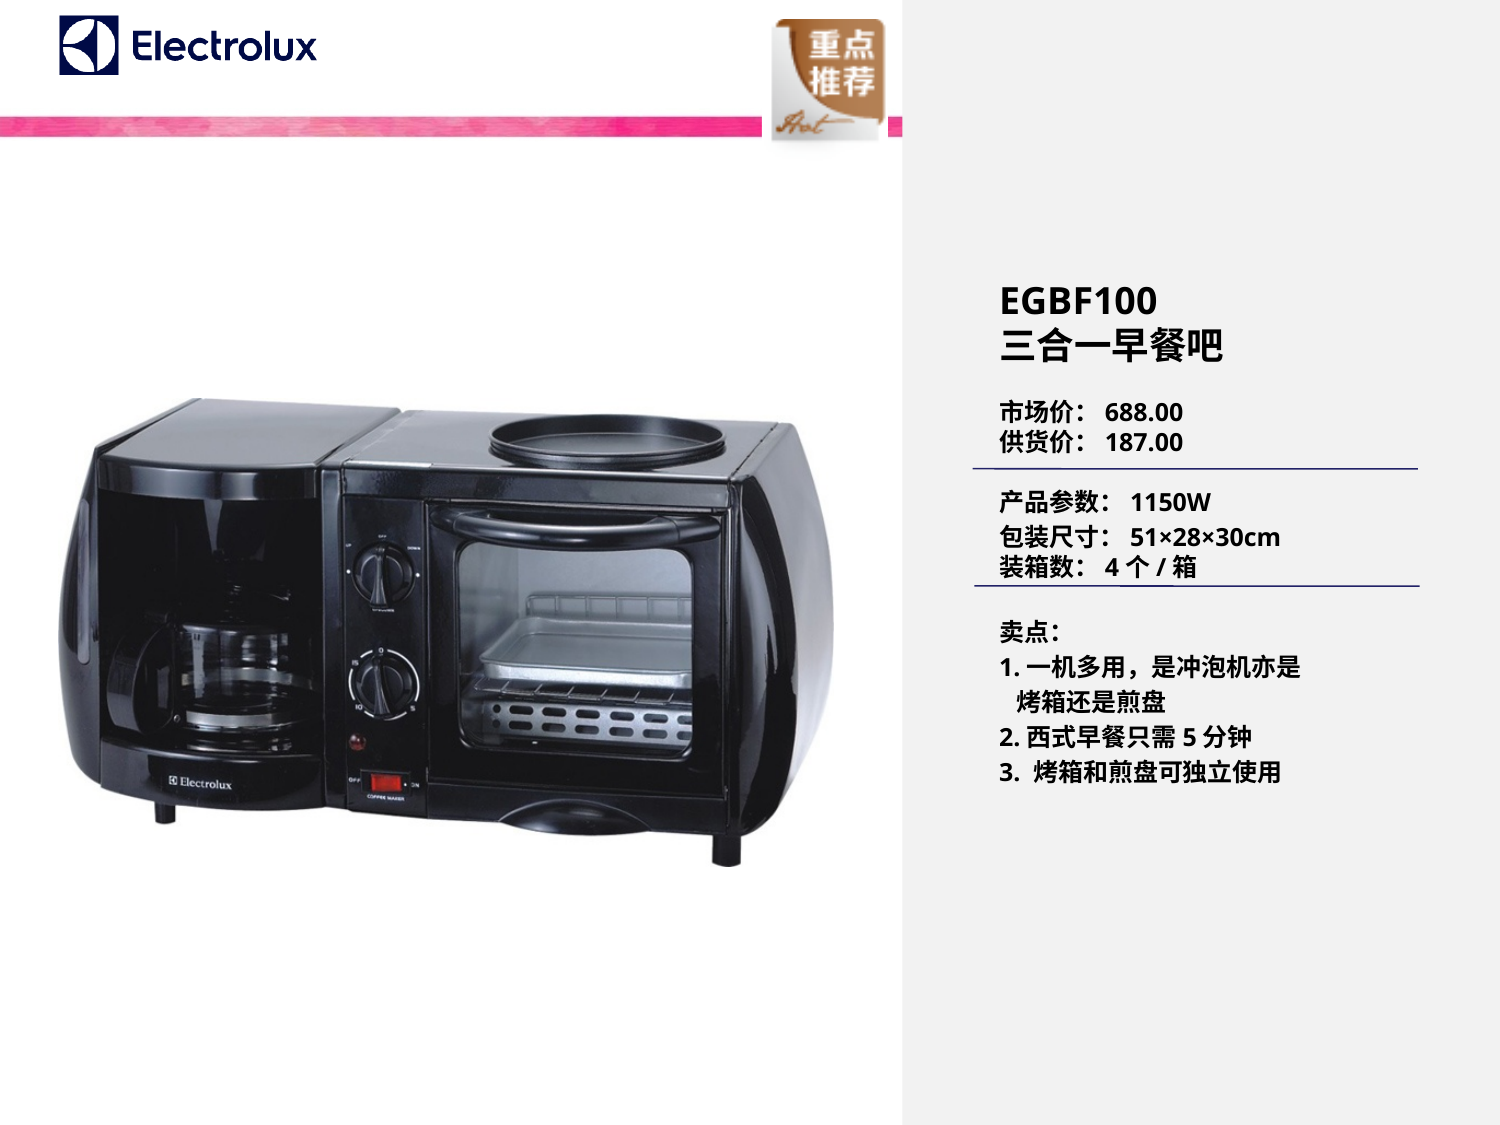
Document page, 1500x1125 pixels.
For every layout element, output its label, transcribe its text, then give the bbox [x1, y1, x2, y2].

text_box EGBF100 三合一早餐吧 市场价：688.00 供货价：187.00 产品参数：1150W 包装尺寸：51×28×30cm 装箱数：4个/箱 卖点： 1.一机多用，是冲泡机亦是 烤箱还是煎盘 2.西式早餐只需5分钟 3. 烤箱和煎盘可独立使用 [984, 269, 1407, 467]
text_box EGBF100 三合一早餐吧 市场价：688.00 供货价：187.00 产品参数：1150W 包装尺寸：51×28×30cm 装箱数：4个/箱 卖点： 1.一机多用，是冲泡机亦是 烤箱还是煎盘 2.西式早餐只需5分钟 3. 烤箱和煎盘可独立使用 [984, 596, 1407, 794]
text_box EGBF100 三合一早餐吧 市场价：688.00 供货价：187.00 产品参数：1150W 包装尺寸：51×28×30cm 装箱数：4个/箱 卖点： 1.一机多用，是冲泡机亦是 烤箱还是煎盘 2.西式早餐只需5分钟 3. 烤箱和煎盘可独立使用 [984, 478, 1407, 584]
text_box [900, 0, 1500, 1125]
picture [0, 0, 900, 1125]
